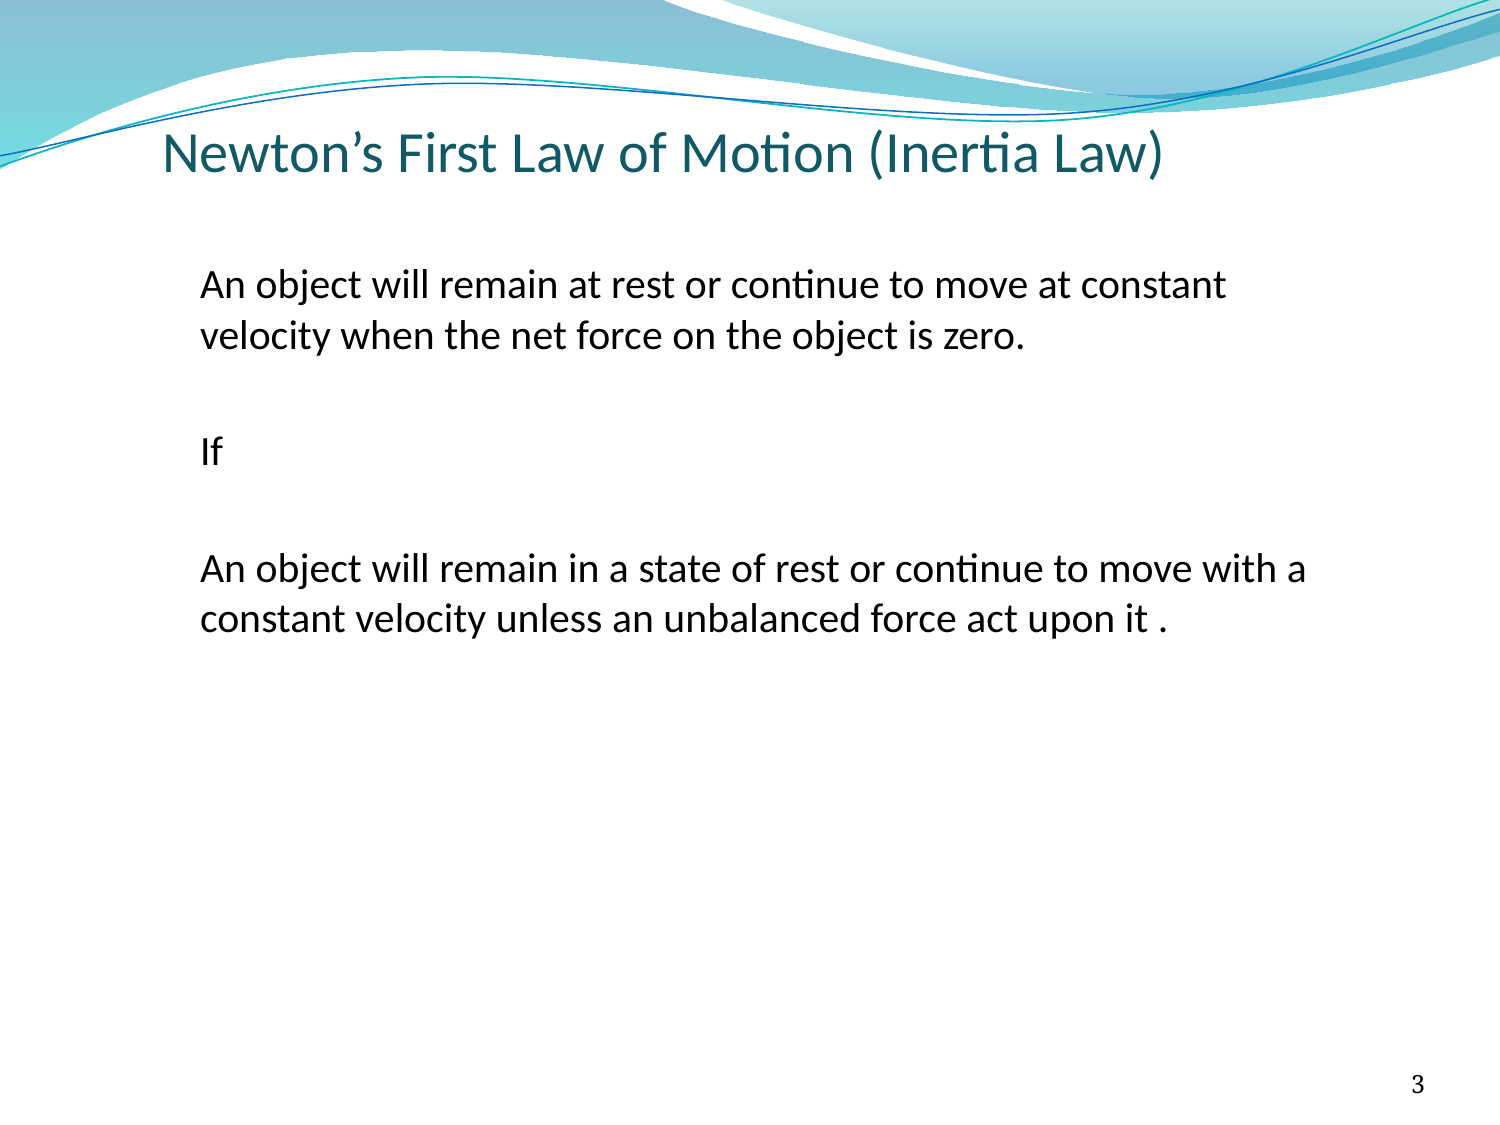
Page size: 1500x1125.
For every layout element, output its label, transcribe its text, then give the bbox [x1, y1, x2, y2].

text_box Newton’s First Law of Motion (Inertia Law) [147, 107, 1385, 192]
slide_number 3 [1299, 1042, 1425, 1103]
